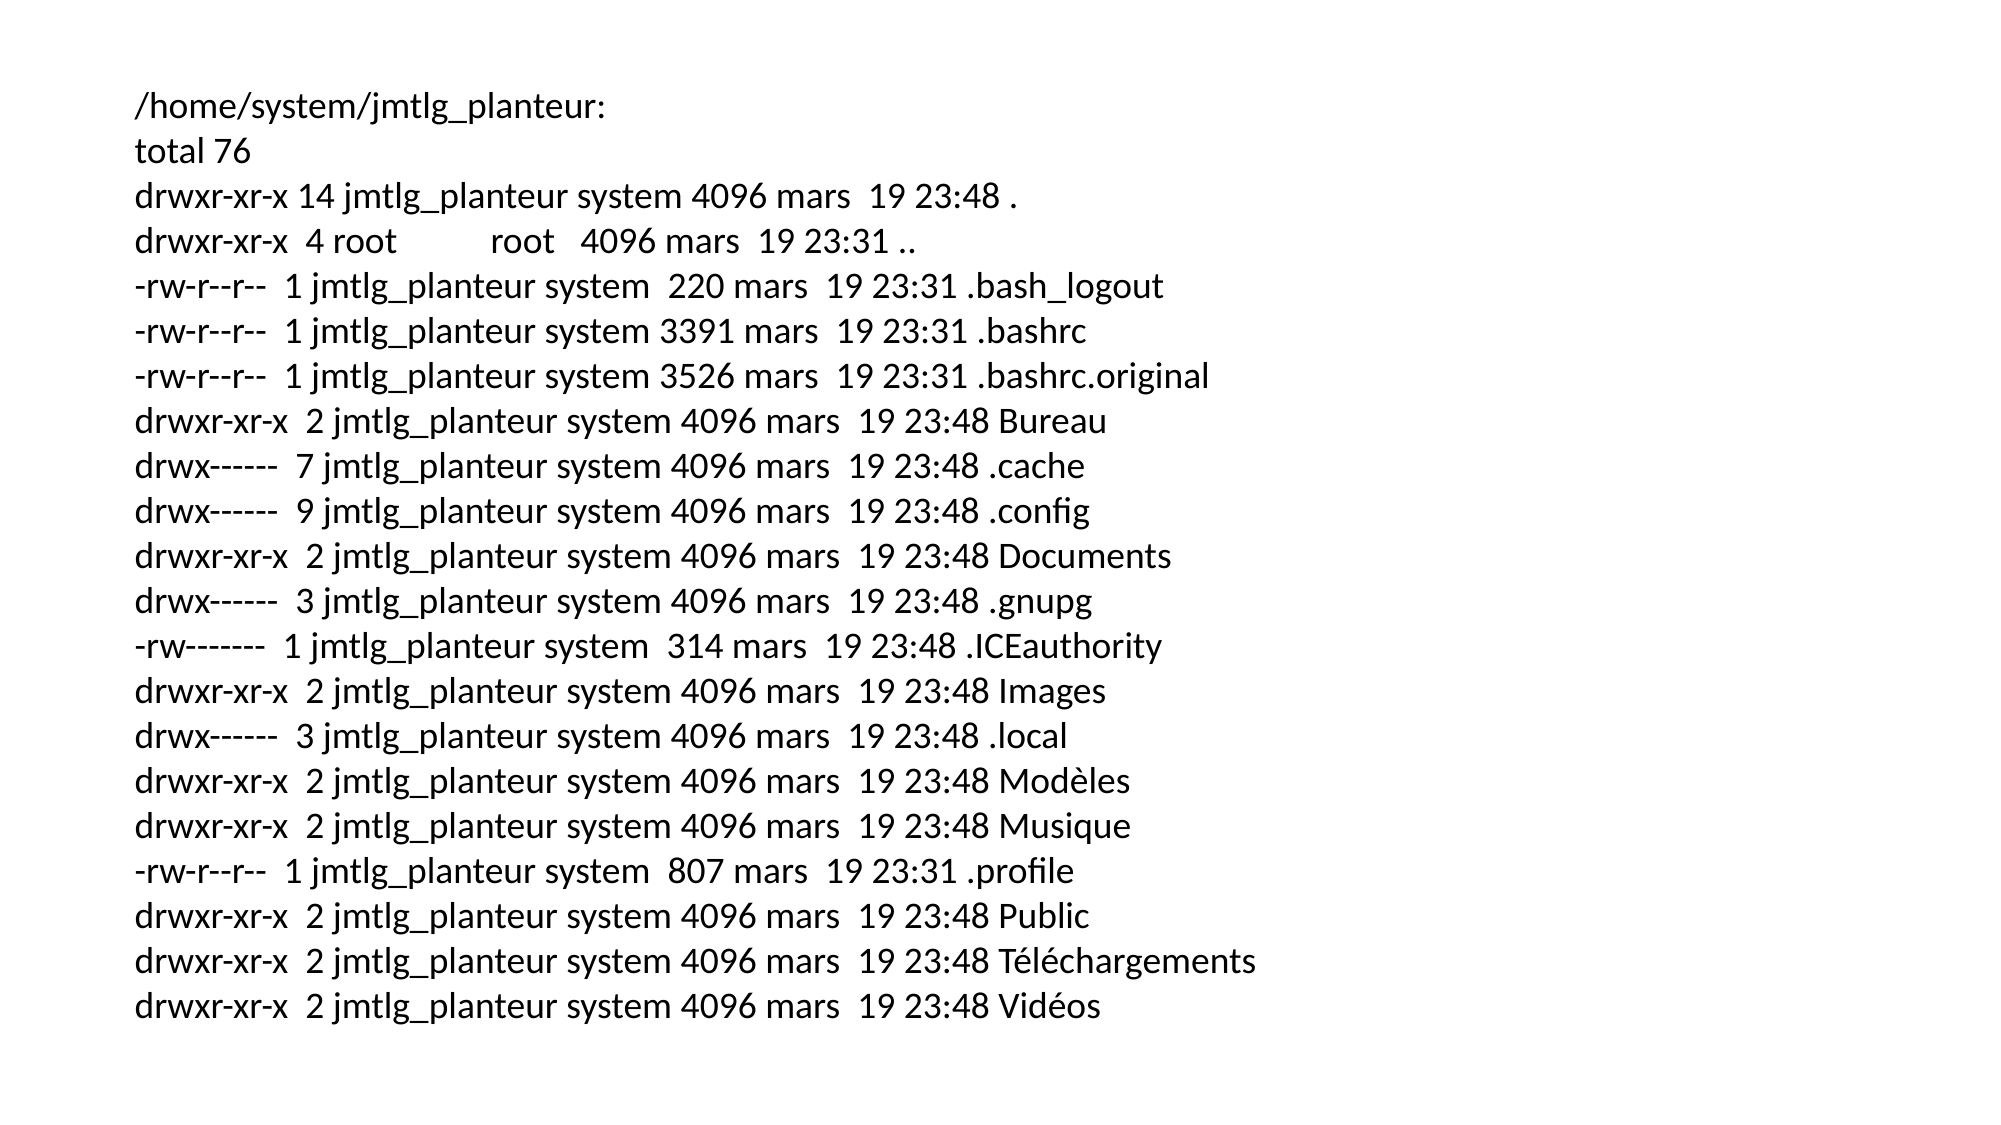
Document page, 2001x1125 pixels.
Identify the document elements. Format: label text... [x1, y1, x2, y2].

text_box /home/system/jmtlg_planteur: total 76 drwxr-xr-x 14 jmtlg_planteur system 4096 mars 19 23:48 . drwxr-xr-x 4 root root 4096 mars 19 23:31 .. -rw-r--r-- 1 jmtlg_planteur system 220 mars 19 23:31 .bash_logout -rw-r--r-- 1 jmtlg_planteur system 3391 mars 19 23:31 .bashrc -rw-r--r-- 1 jmtlg_planteur system 3526 mars 19 23:31 .bashrc.original drwxr-xr-x 2 jmtlg_planteur system 4096 mars 19 23:48 Bureau drwx------ 7 jmtlg_planteur system 4096 mars 19 23:48 .cache drwx------ 9 jmtlg_planteur system 4096 mars 19 23:48 .config drwxr-xr-x 2 jmtlg_planteur system 4096 mars 19 23:48 Documents drwx------ 3 jmtlg_planteur system 4096 mars 19 23:48 .gnupg -rw------- 1 jmtlg_planteur system 314 mars 19 23:48 .ICEauthority drwxr-xr-x 2 jmtlg_planteur system 4096 mars 19 23:48 Images drwx------ 3 jmtlg_planteur system 4096 mars 19 23:48 .local drwxr-xr-x 2 jmtlg_planteur system 4096 mars 19 23:48 Modèles drwxr-xr-x 2 jmtlg_planteur system 4096 mars 19 23:48 Musique -rw-r--r-- 1 jmtlg_planteur system 807 mars 19 23:31 .profile drwxr-xr-x 2 jmtlg_planteur system 4096 mars 19 23:48 Public drwxr-xr-x 2 jmtlg_planteur system 4096 mars 19 23:48 Téléchargements drwxr-xr-x 2 jmtlg_planteur system 4096 mars 19 23:48 Vidéos [119, 73, 1920, 1034]
